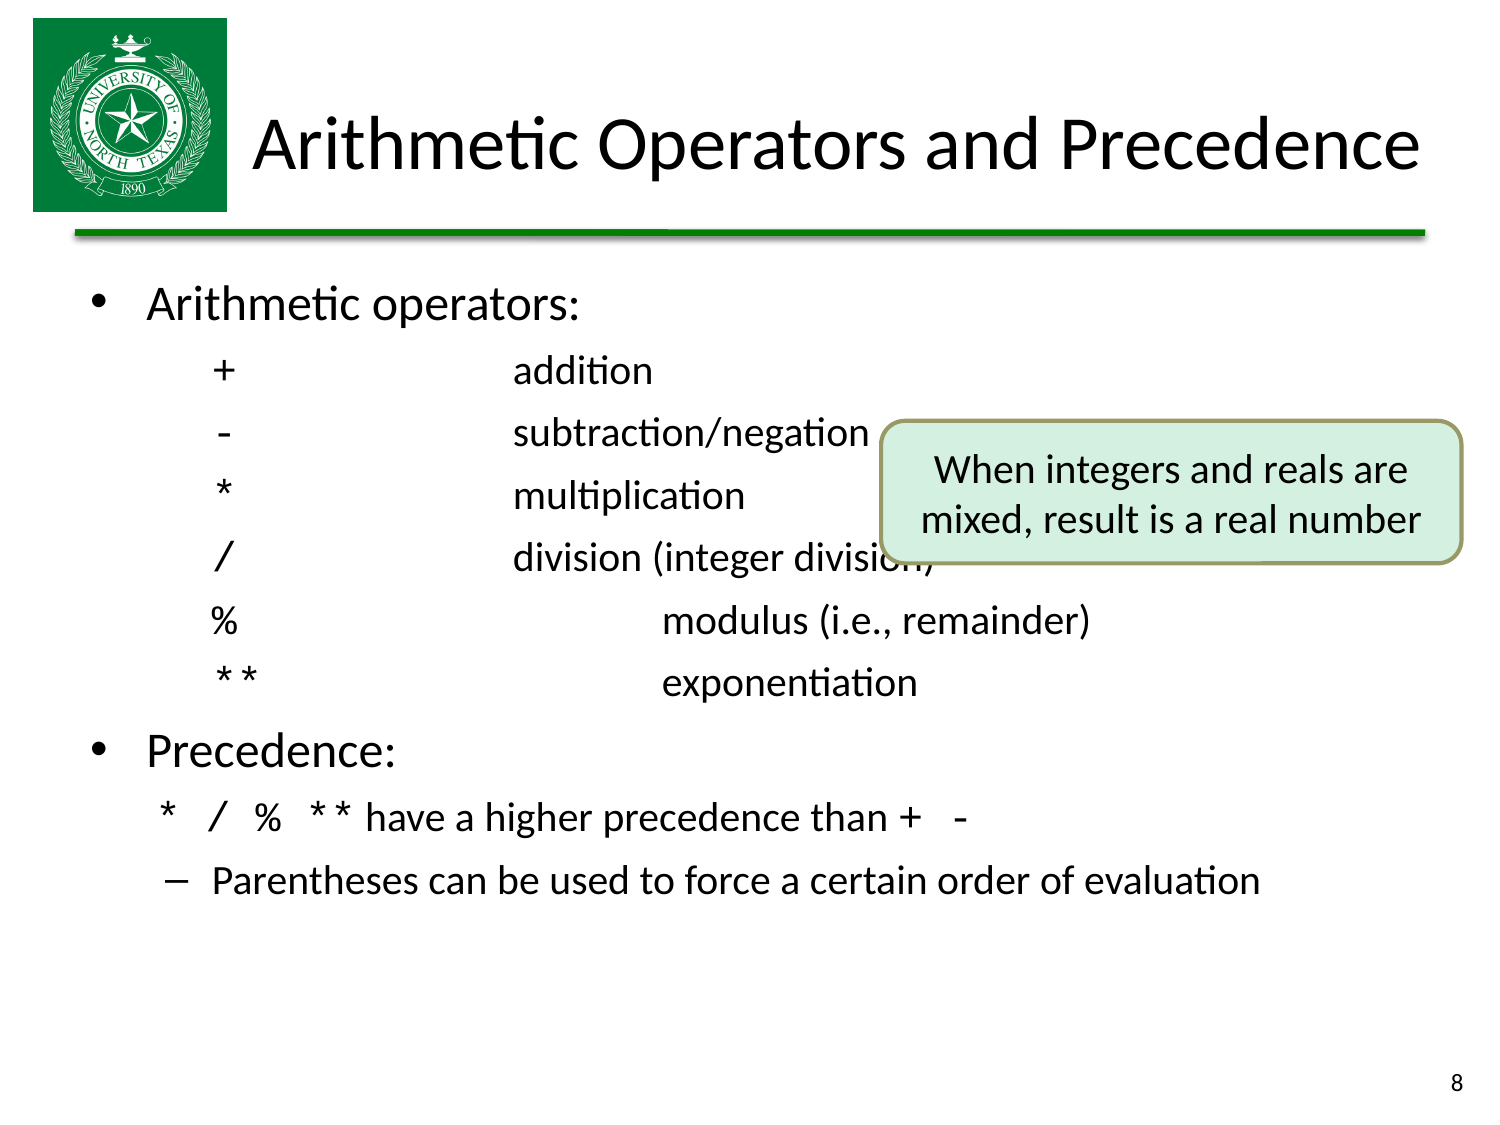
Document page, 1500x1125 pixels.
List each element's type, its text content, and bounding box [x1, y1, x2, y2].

list Arithmetic operators: + addition - subtraction/negation * multiplication / division (integer division) % modulus (i.e., remainder) ** exponentiation Precedence: * / % ** have a higher precedence than + - Parentheses can be used to force a certain order of evaluation [75, 262, 1425, 1052]
picture [33, 17, 228, 212]
title Arithmetic Operators and Precedence [237, 45, 1479, 233]
text_box When integers and reals are mixed, result is a real number [879, 418, 1464, 566]
slide_number 8 [1418, 1051, 1479, 1112]
